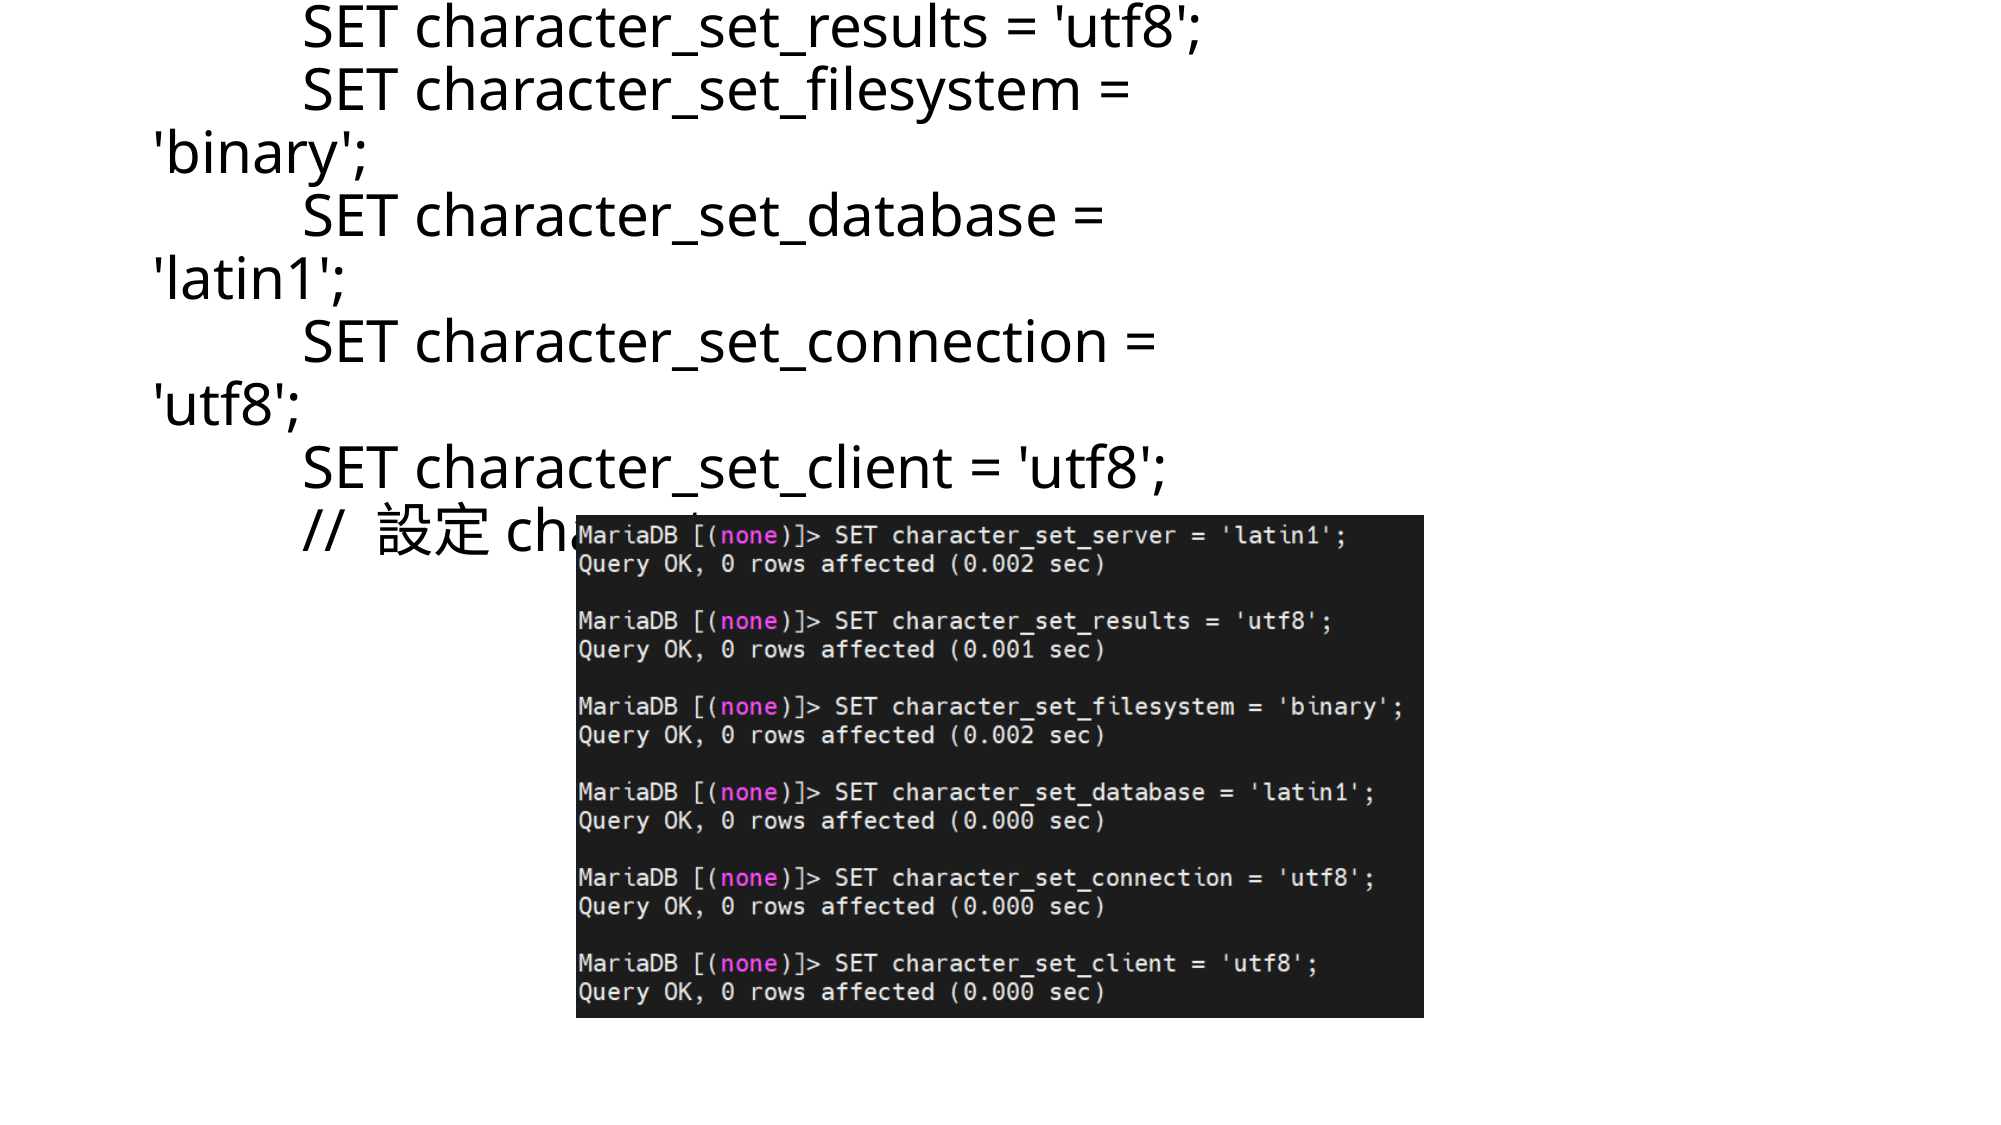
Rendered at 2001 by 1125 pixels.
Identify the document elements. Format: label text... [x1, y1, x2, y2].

title 8-2 SET character_set_server = 'latin1'; SET character_set_results = 'utf8'; SET character_set_filesystem = 'binary'; SET character_set_database = 'latin1'; SET character_set_connection = 'utf8'; SET character_set_client = 'utf8'; // 設定character [137, 44, 1312, 454]
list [576, 515, 1424, 1018]
